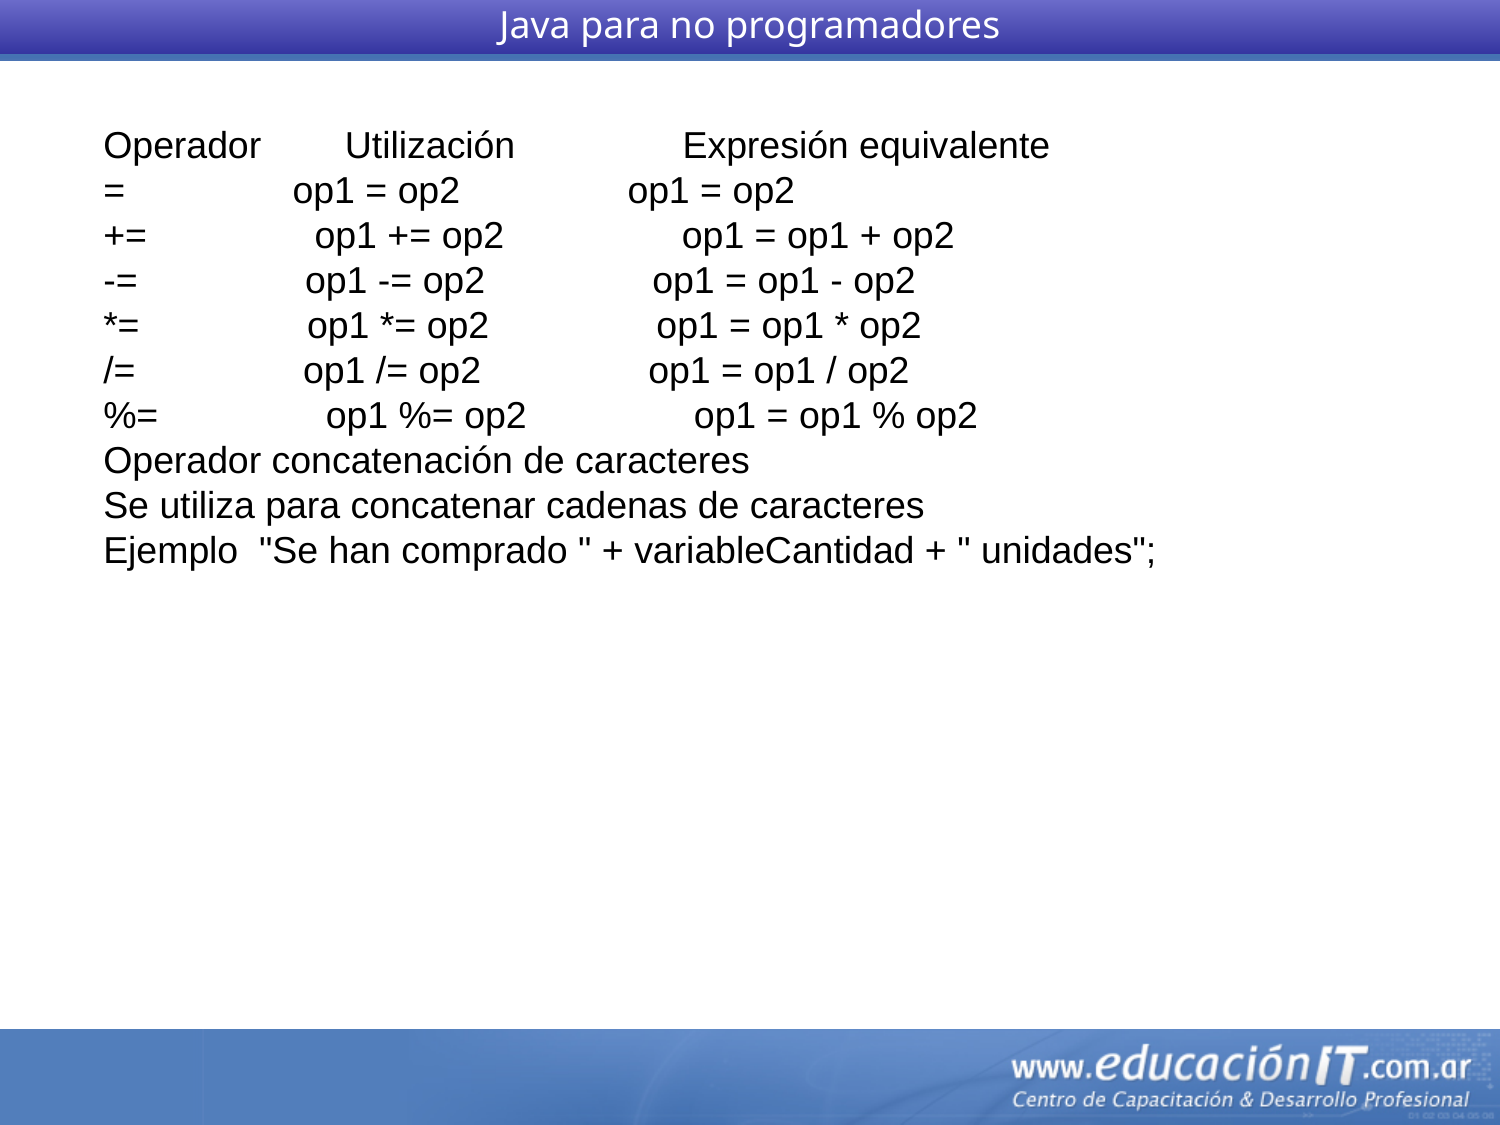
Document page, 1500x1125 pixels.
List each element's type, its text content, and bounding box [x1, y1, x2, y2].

picture [0, 54, 1500, 61]
text_box Java para no programadores [0, 0, 1500, 54]
picture [0, 1029, 1500, 1125]
text_box Operador Utilización Expresión equivalente = op1 = op2 op1 = op2 += op1 += op2 op1 = op1 + op2 -= op1 -= op2 op1 = op1 - op2 *= op1 *= op2 op1 = op1 * op2 /= op1 /= op2 op1 = op1 / op2 %= op1 %= op2 op1 = op1 % op2 Operador concatenación de caracteres Se utiliza para concatenar cadenas de caracteres Ejemplo "Se han comprado " + variableCantidad + " unidades"; [88, 113, 1447, 579]
